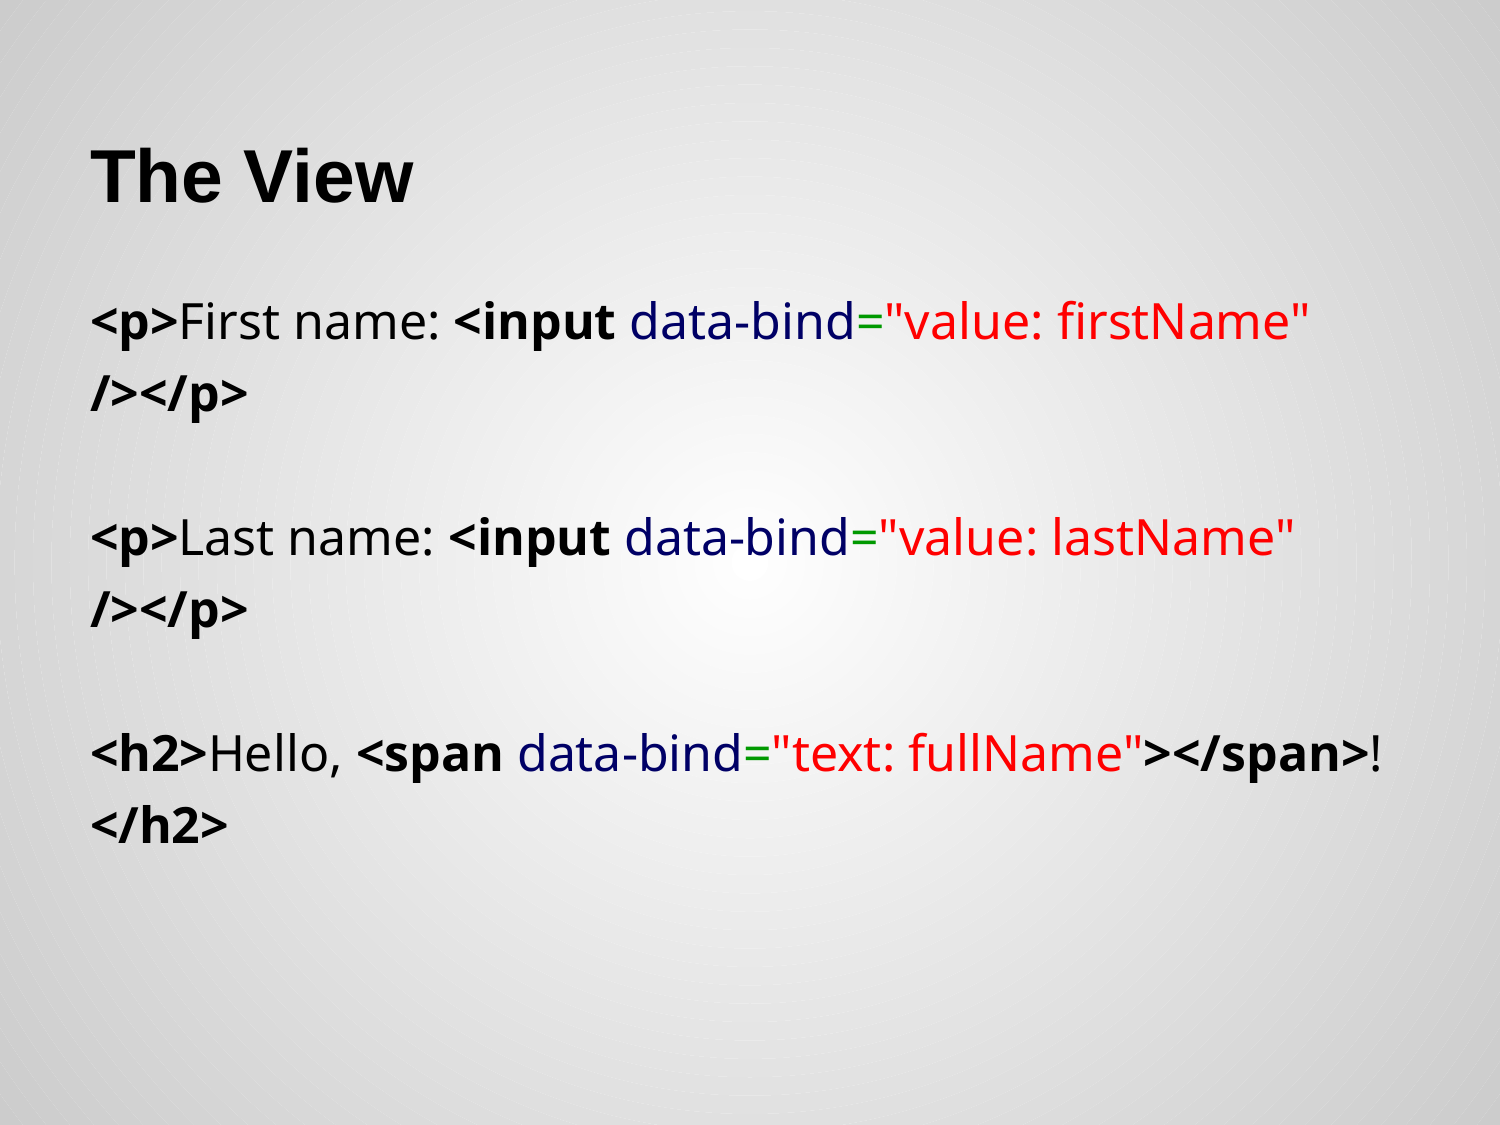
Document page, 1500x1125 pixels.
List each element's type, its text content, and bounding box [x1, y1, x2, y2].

list <p>First name: <input data-bind="value: firstName" /></p> <p>Last name: <input data-bind="value: lastName" /></p> <h2>Hello, <span data-bind="text: fullName"></span>!</h2> [75, 262, 1425, 1078]
title The View [75, 45, 1425, 233]
